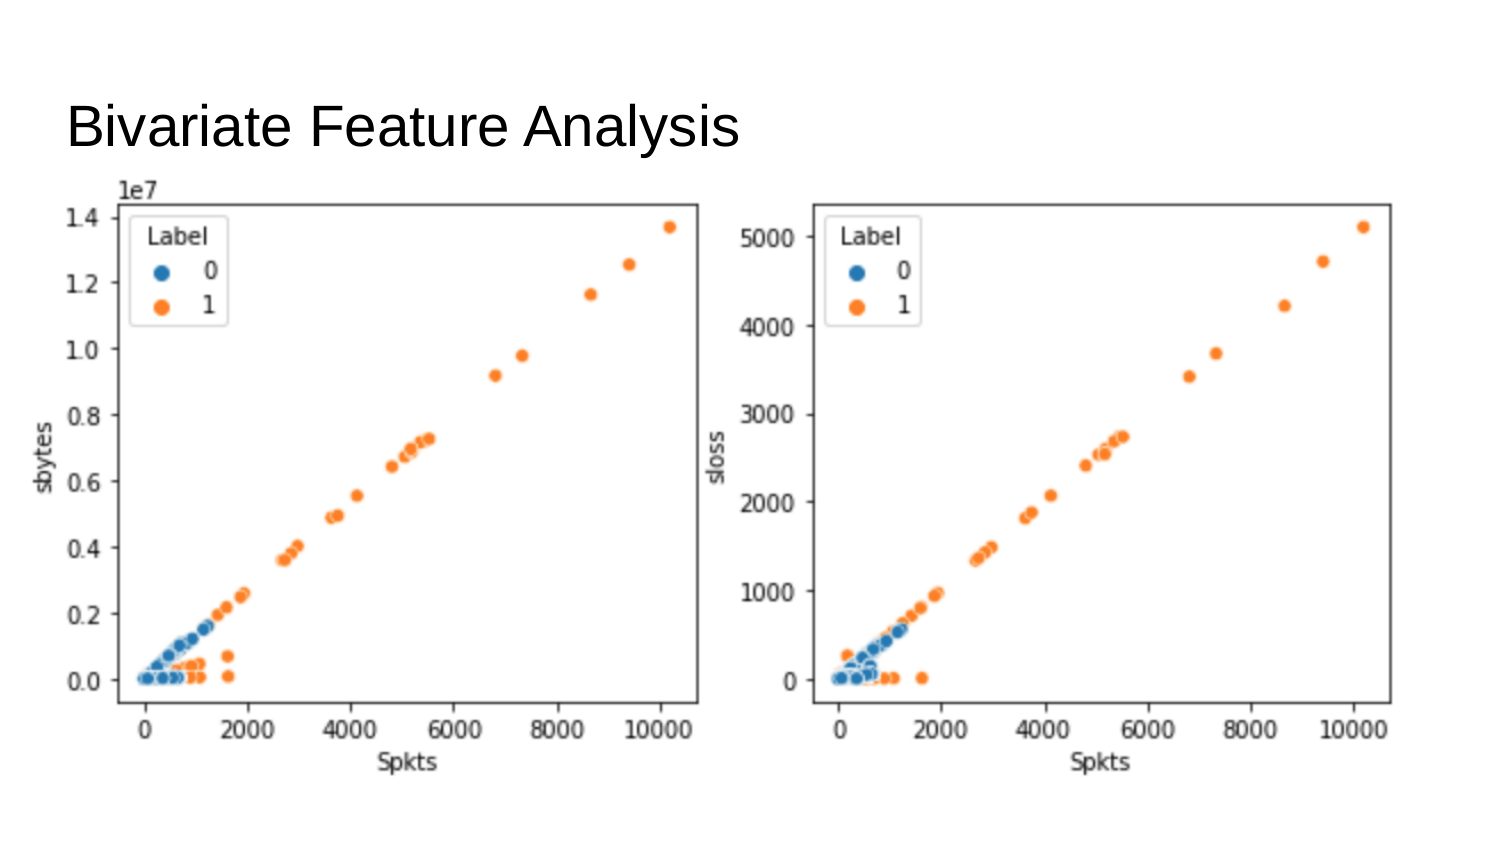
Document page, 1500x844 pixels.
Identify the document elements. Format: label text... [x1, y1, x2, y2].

title Bivariate Feature Analysis [51, 72, 1449, 165]
picture [0, 166, 1500, 799]
